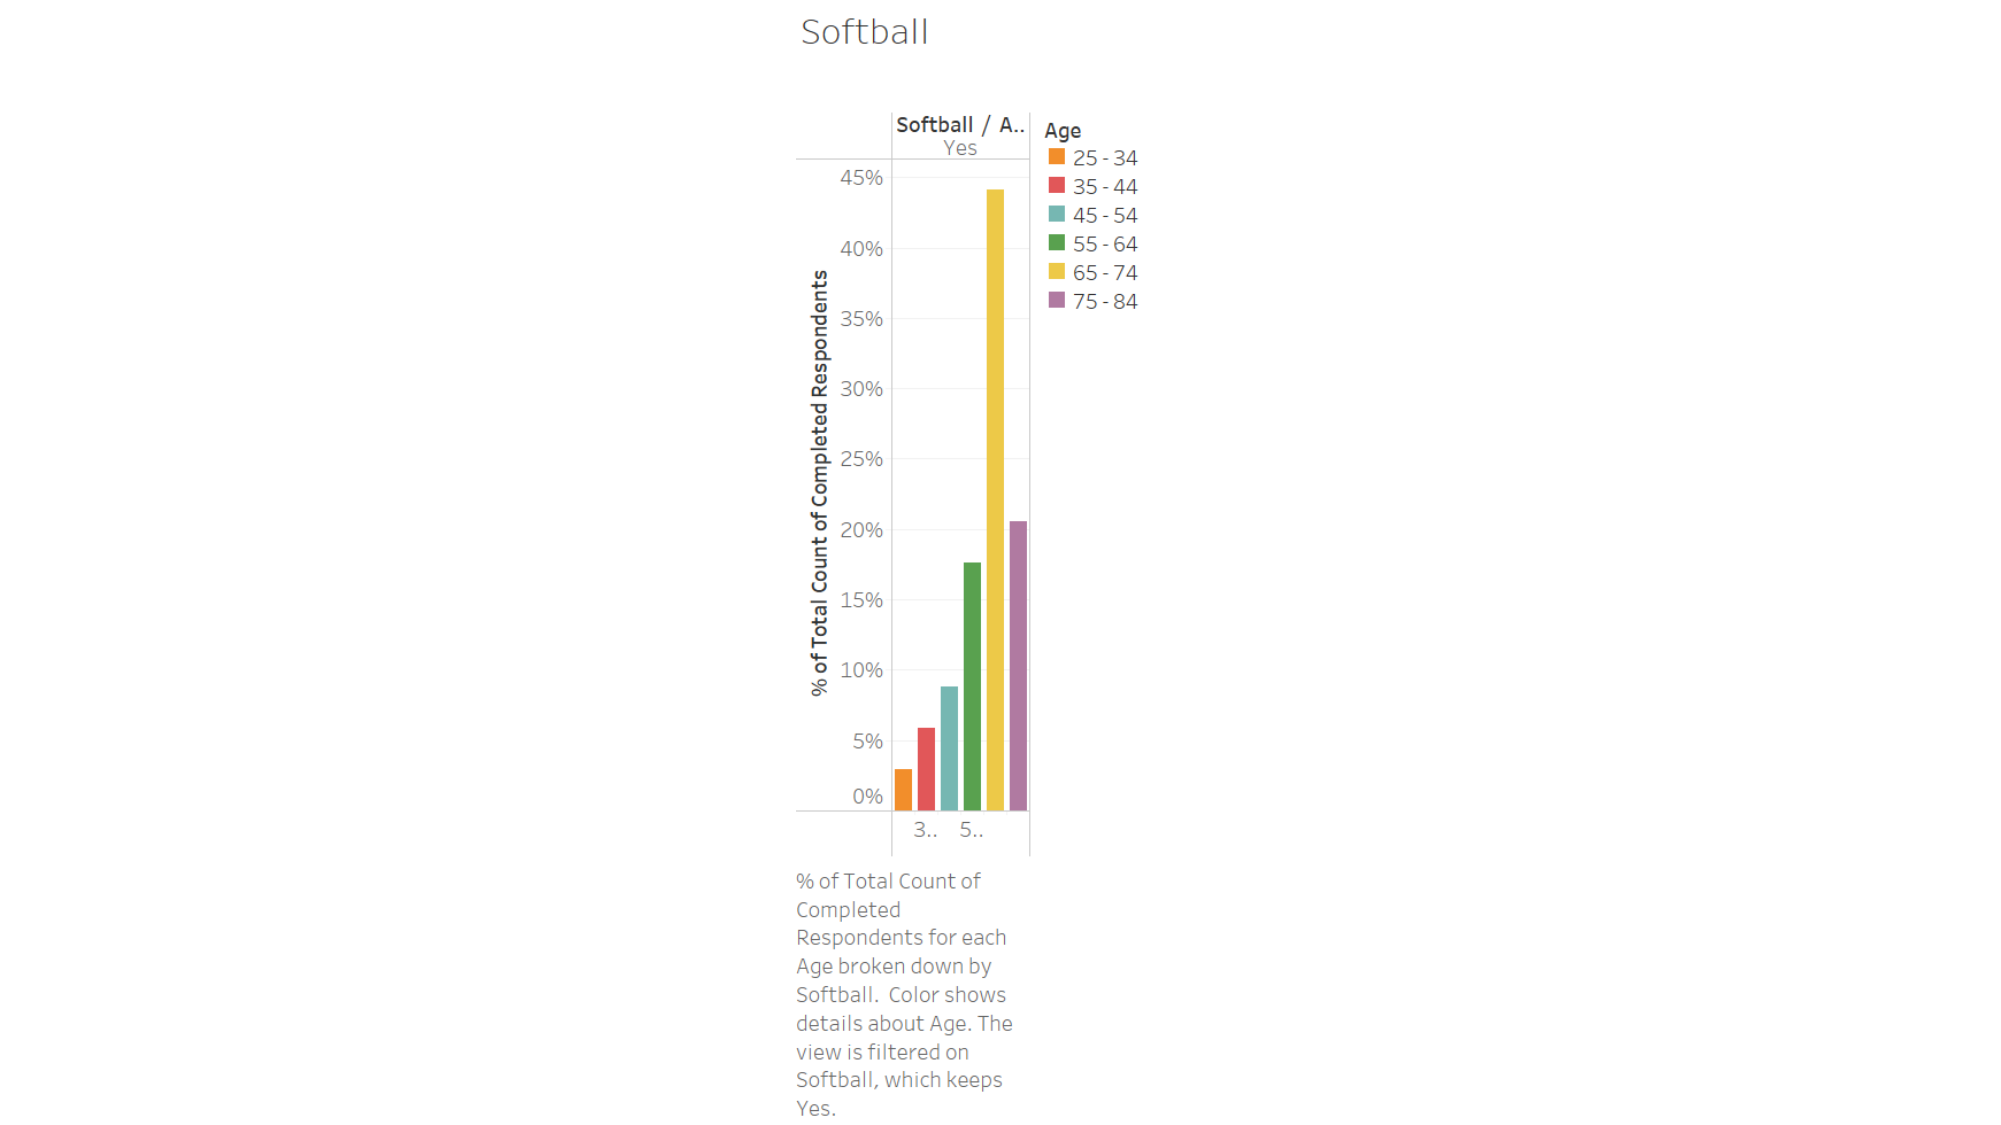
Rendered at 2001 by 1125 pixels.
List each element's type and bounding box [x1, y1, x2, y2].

picture [796, 0, 1204, 1125]
